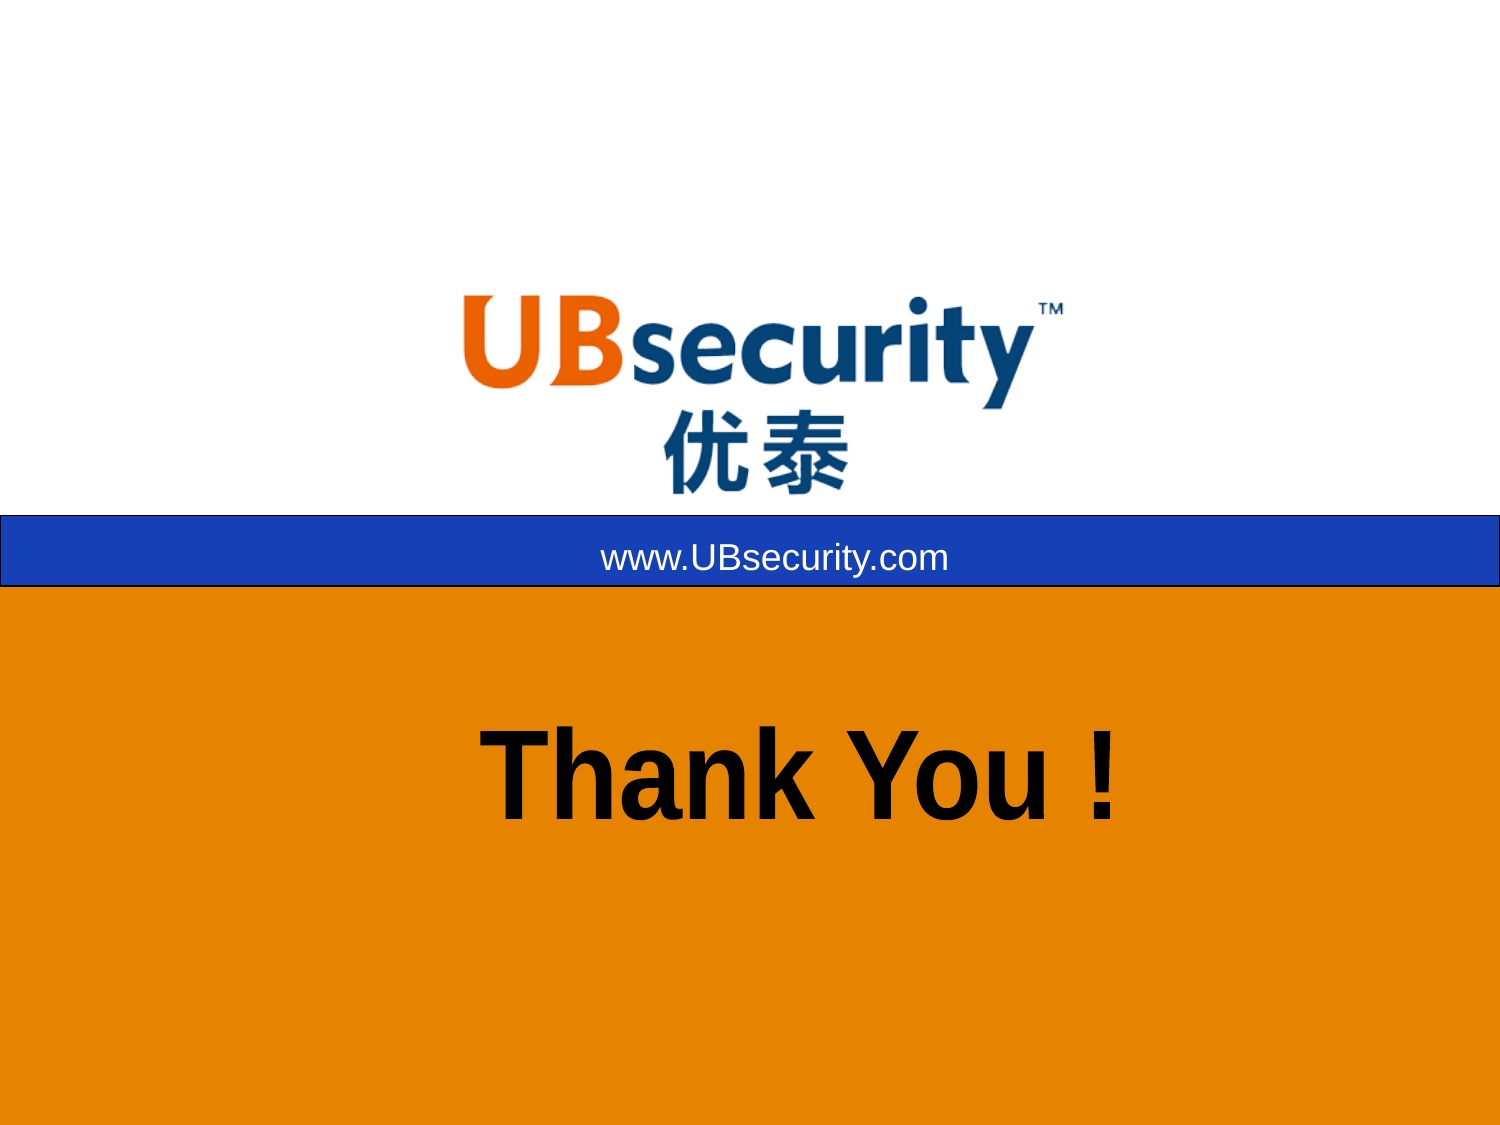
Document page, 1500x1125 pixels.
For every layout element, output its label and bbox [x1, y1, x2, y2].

picture [433, 268, 1090, 516]
